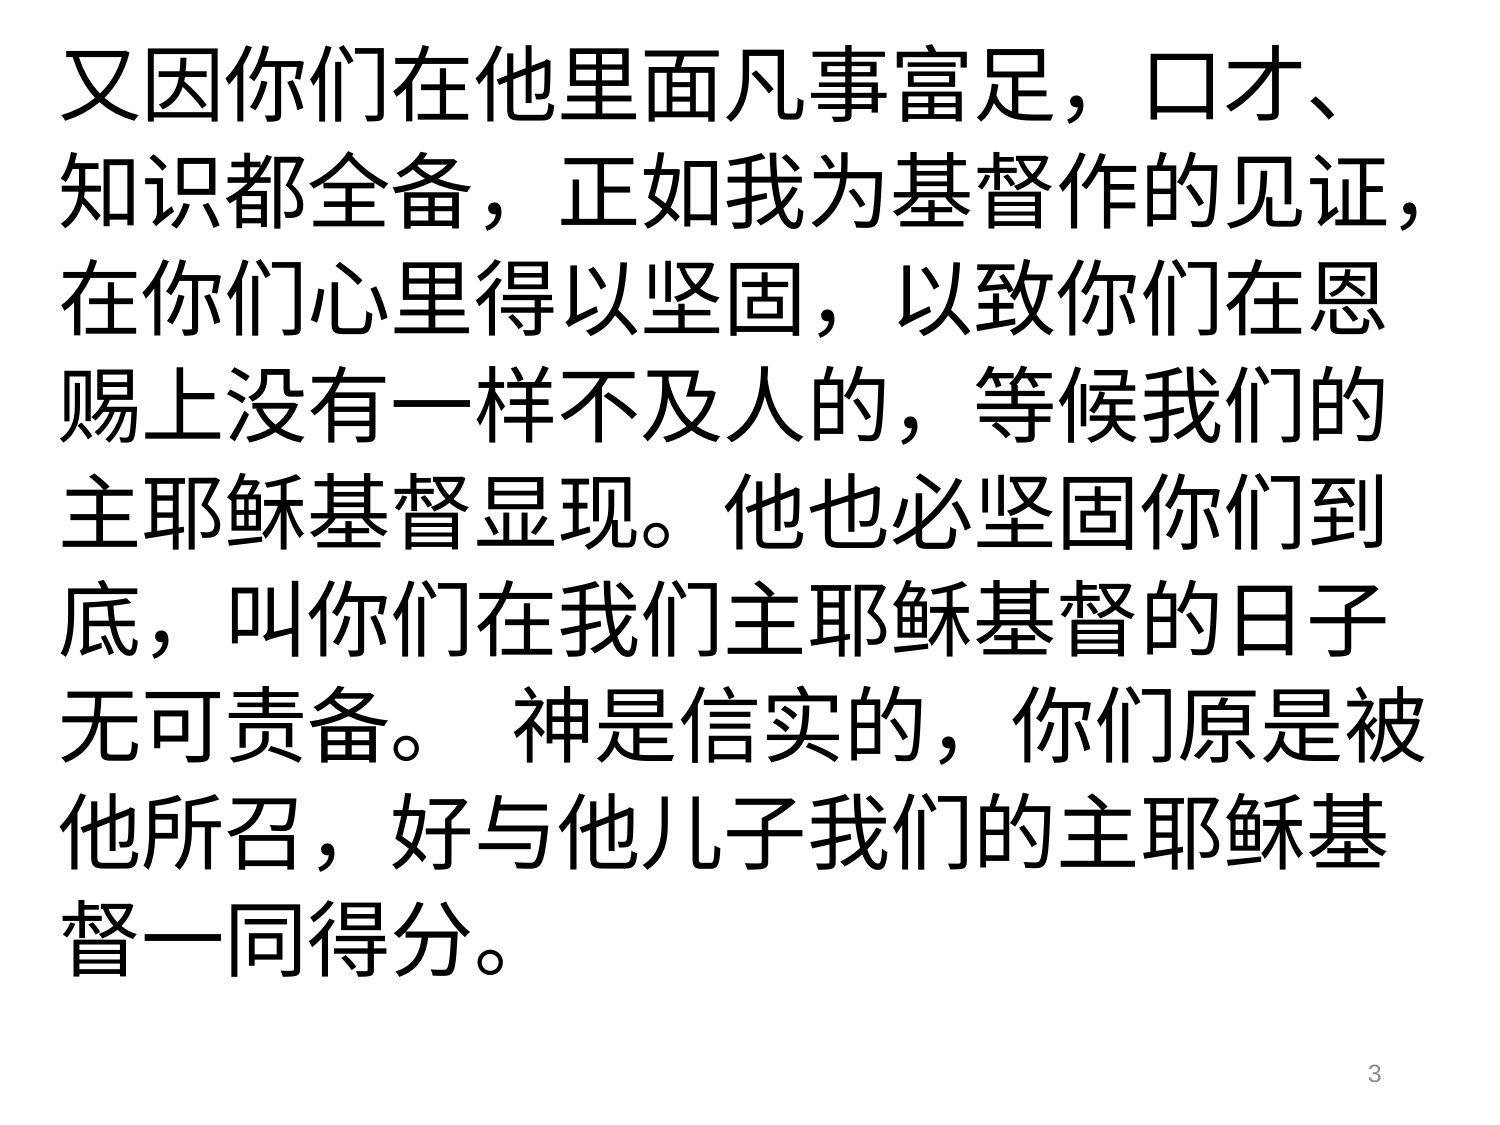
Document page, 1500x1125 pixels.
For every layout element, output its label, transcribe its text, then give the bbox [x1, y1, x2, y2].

text_box 又因你们在他里面凡事富足，口才、知识都全备，正如我为基督作的见证，在你们心里得以坚固，以致你们在恩赐上没有一样不及人的，等候我们的主耶稣基督显现。他也必坚固你们到底，叫你们在我们主耶稣基督的日子无可责备。 神是信实的，你们原是被他所召，好与他儿子我们的主耶稣基督一同得分。 [43, 17, 1474, 995]
slide_number 3 [1059, 1042, 1397, 1103]
